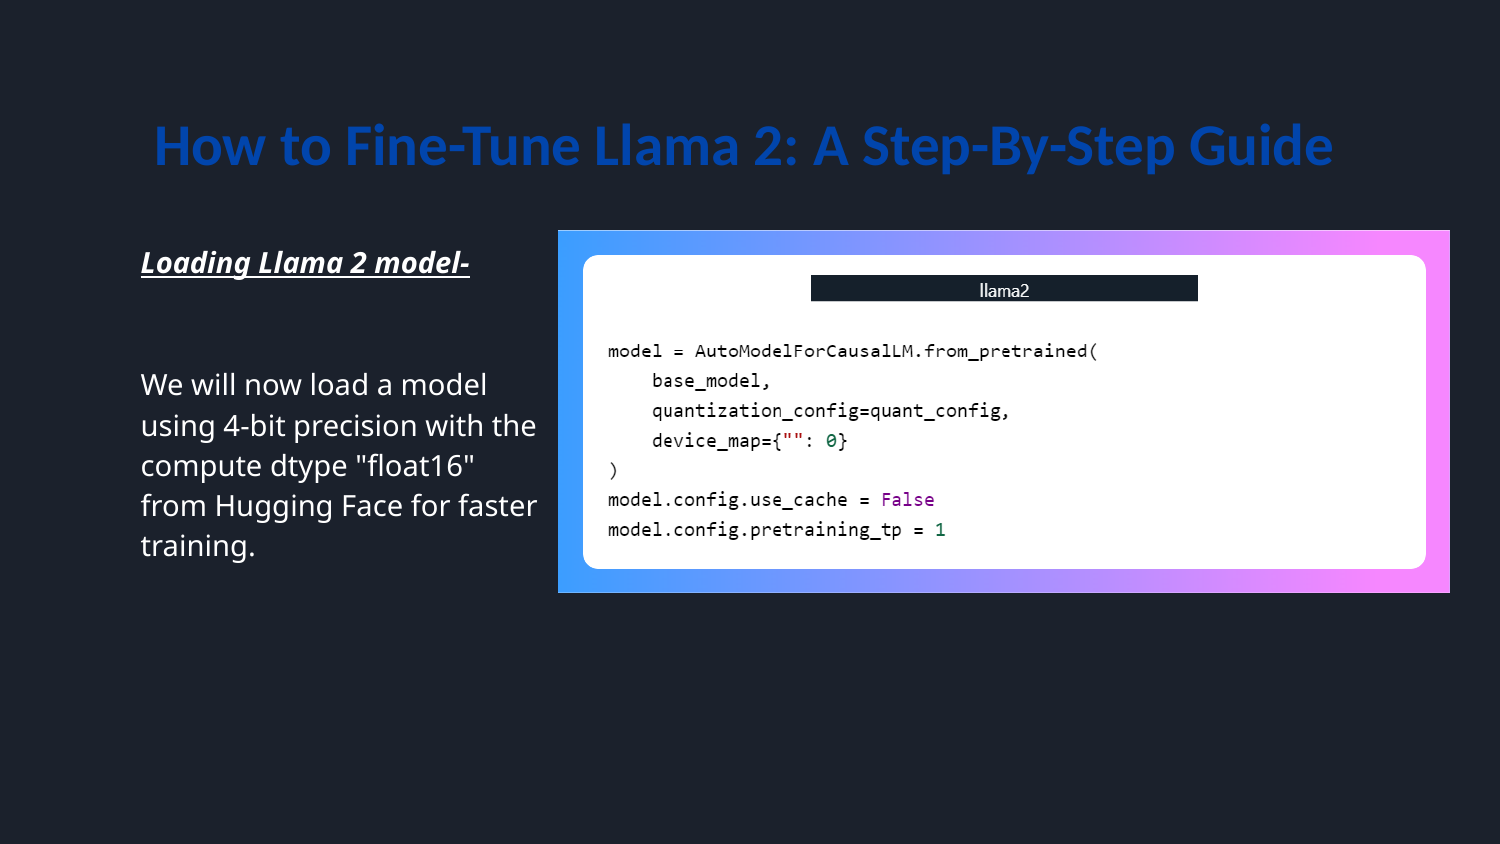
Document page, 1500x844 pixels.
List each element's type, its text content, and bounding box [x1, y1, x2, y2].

list Loading Llama 2 model- We will now load a model using 4-bit precision with the compute dtype "float16" from Hugging Face for faster training. [129, 243, 559, 801]
title How to Fine-Tune Llama 2: A Step-By-Step Guide [143, 84, 1437, 207]
picture [558, 229, 1451, 593]
